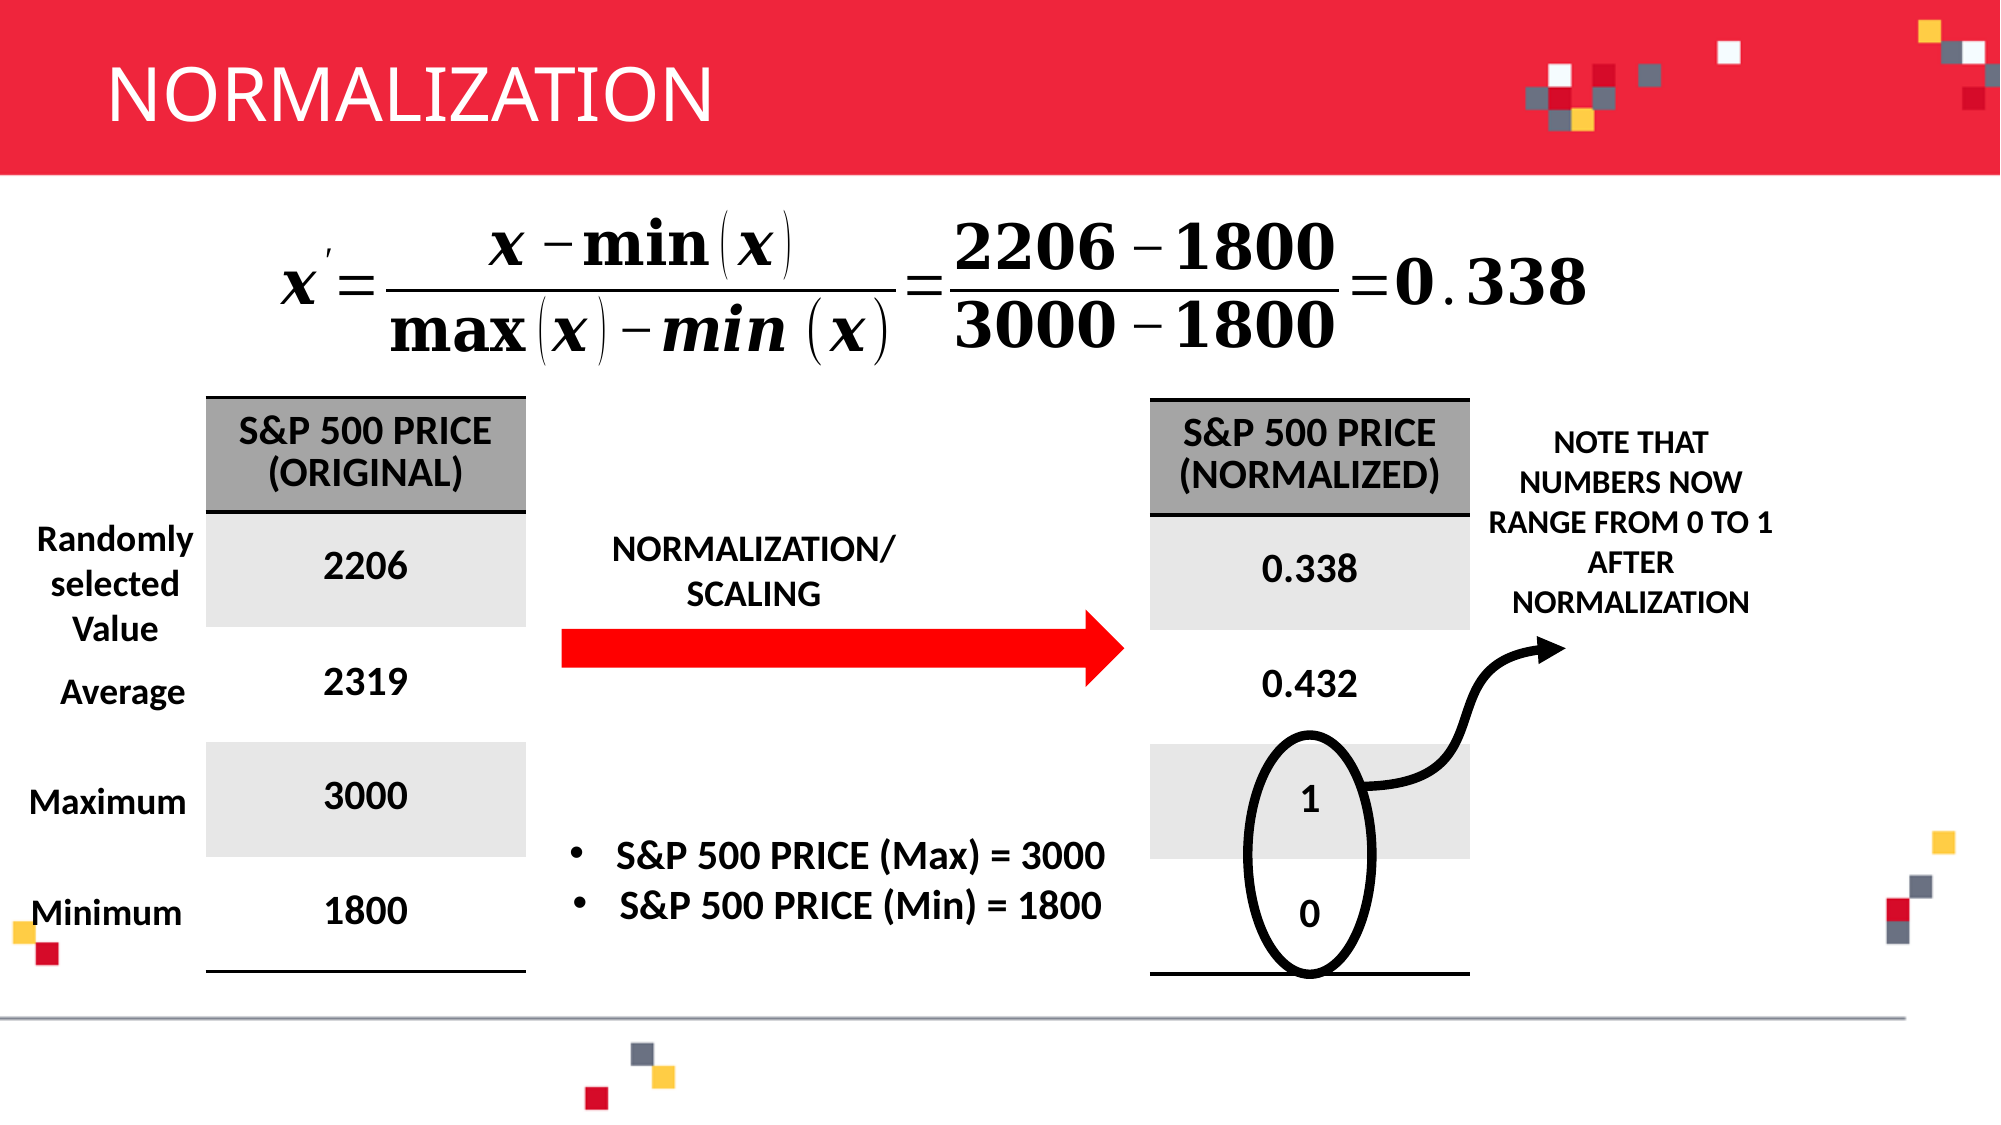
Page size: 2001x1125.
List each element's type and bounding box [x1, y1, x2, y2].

picture [0, 0, 2000, 1125]
text_box [1357, 648, 1566, 787]
